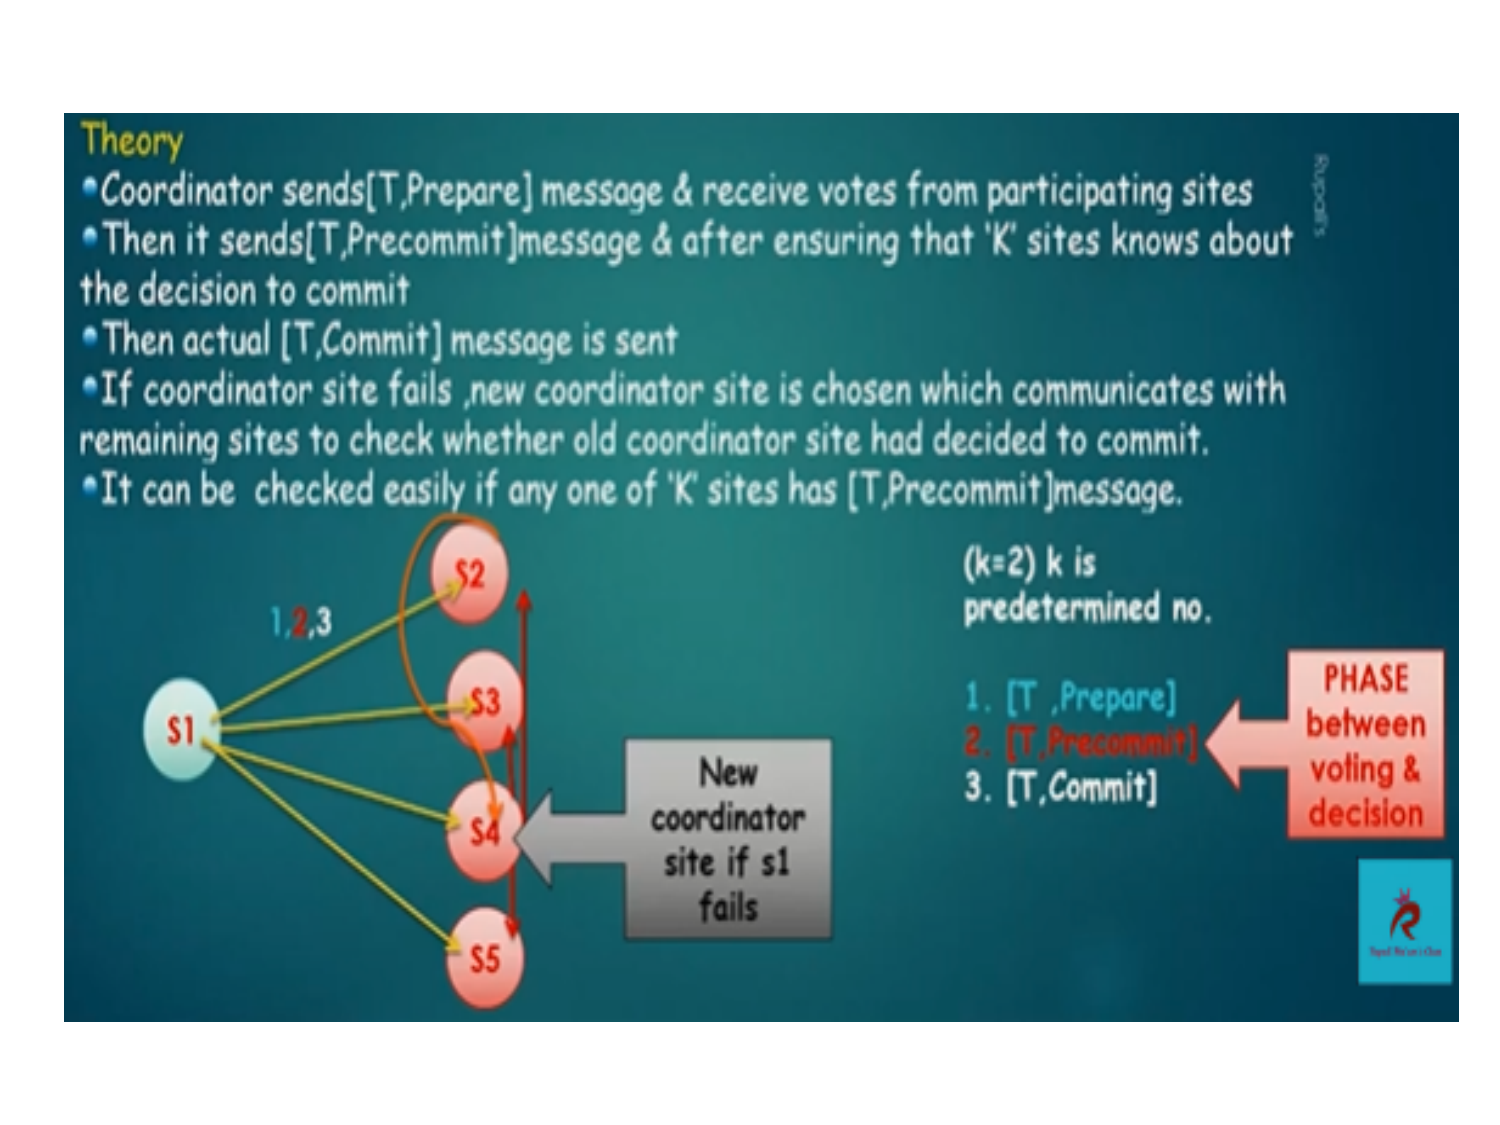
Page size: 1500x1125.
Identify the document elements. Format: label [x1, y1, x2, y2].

list [64, 113, 1459, 1022]
